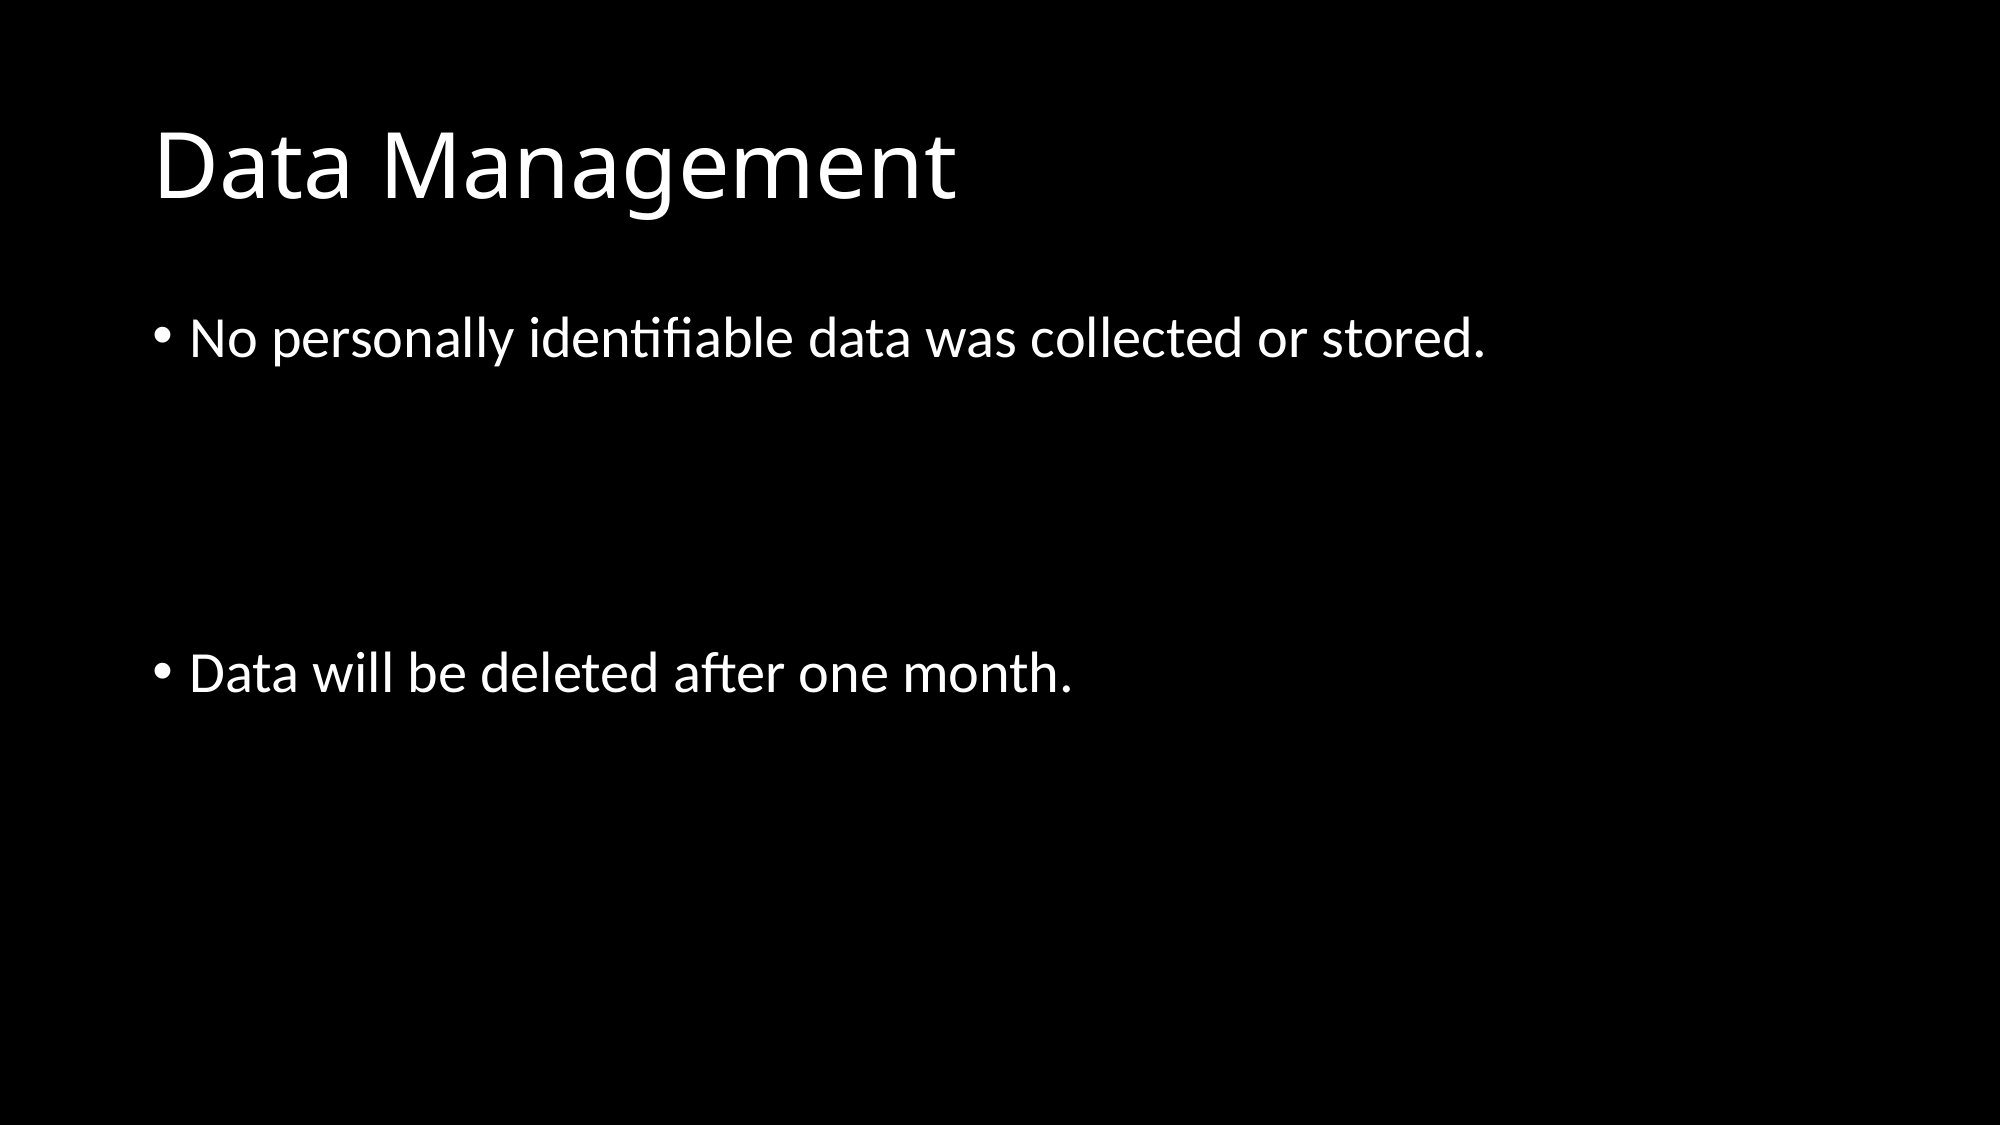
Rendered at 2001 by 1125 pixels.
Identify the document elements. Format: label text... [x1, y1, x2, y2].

title Data Management [137, 59, 1863, 278]
list No personally identifiable data was collected or stored. Data will be deleted after one month. [137, 299, 1863, 1014]
